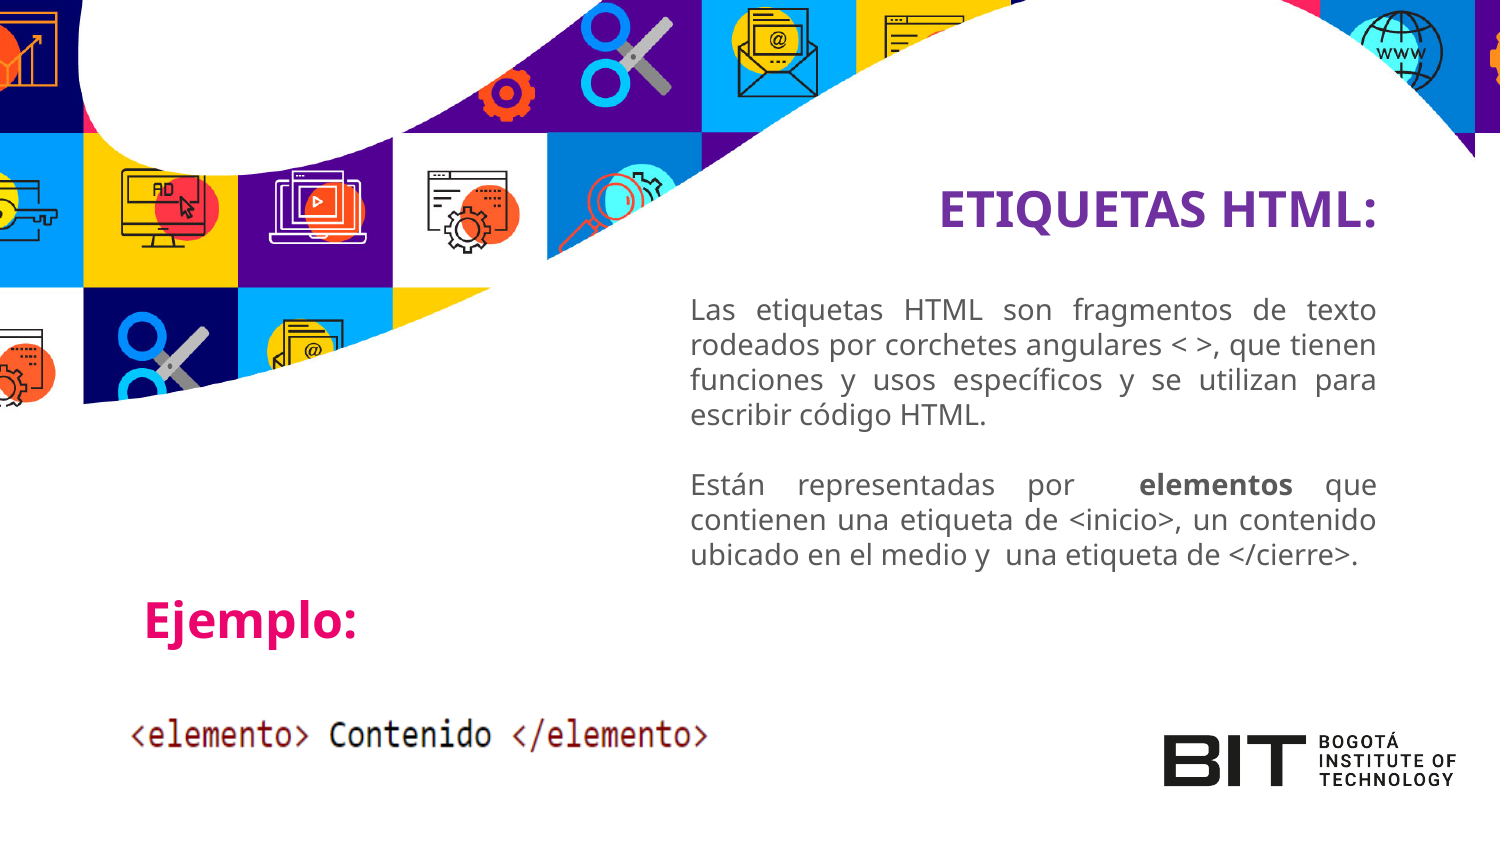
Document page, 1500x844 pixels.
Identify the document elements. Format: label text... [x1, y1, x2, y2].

picture [0, 0, 1500, 844]
picture [732, 7, 802, 76]
title ETIQUETAS HTML: [859, 138, 1393, 277]
text_box Ejemplo: [90, 549, 373, 688]
subtitle Las etiquetas HTML son fragmentos de texto rodeados por corchetes angulares < >, que tienen funciones y usos específicos y se utilizan para escribir código HTML. Están representadas por elementos que contienen una etiqueta de <inicio>, un contenido ubicado en el medio y una etiqueta de </cierre>. [675, 276, 1393, 619]
